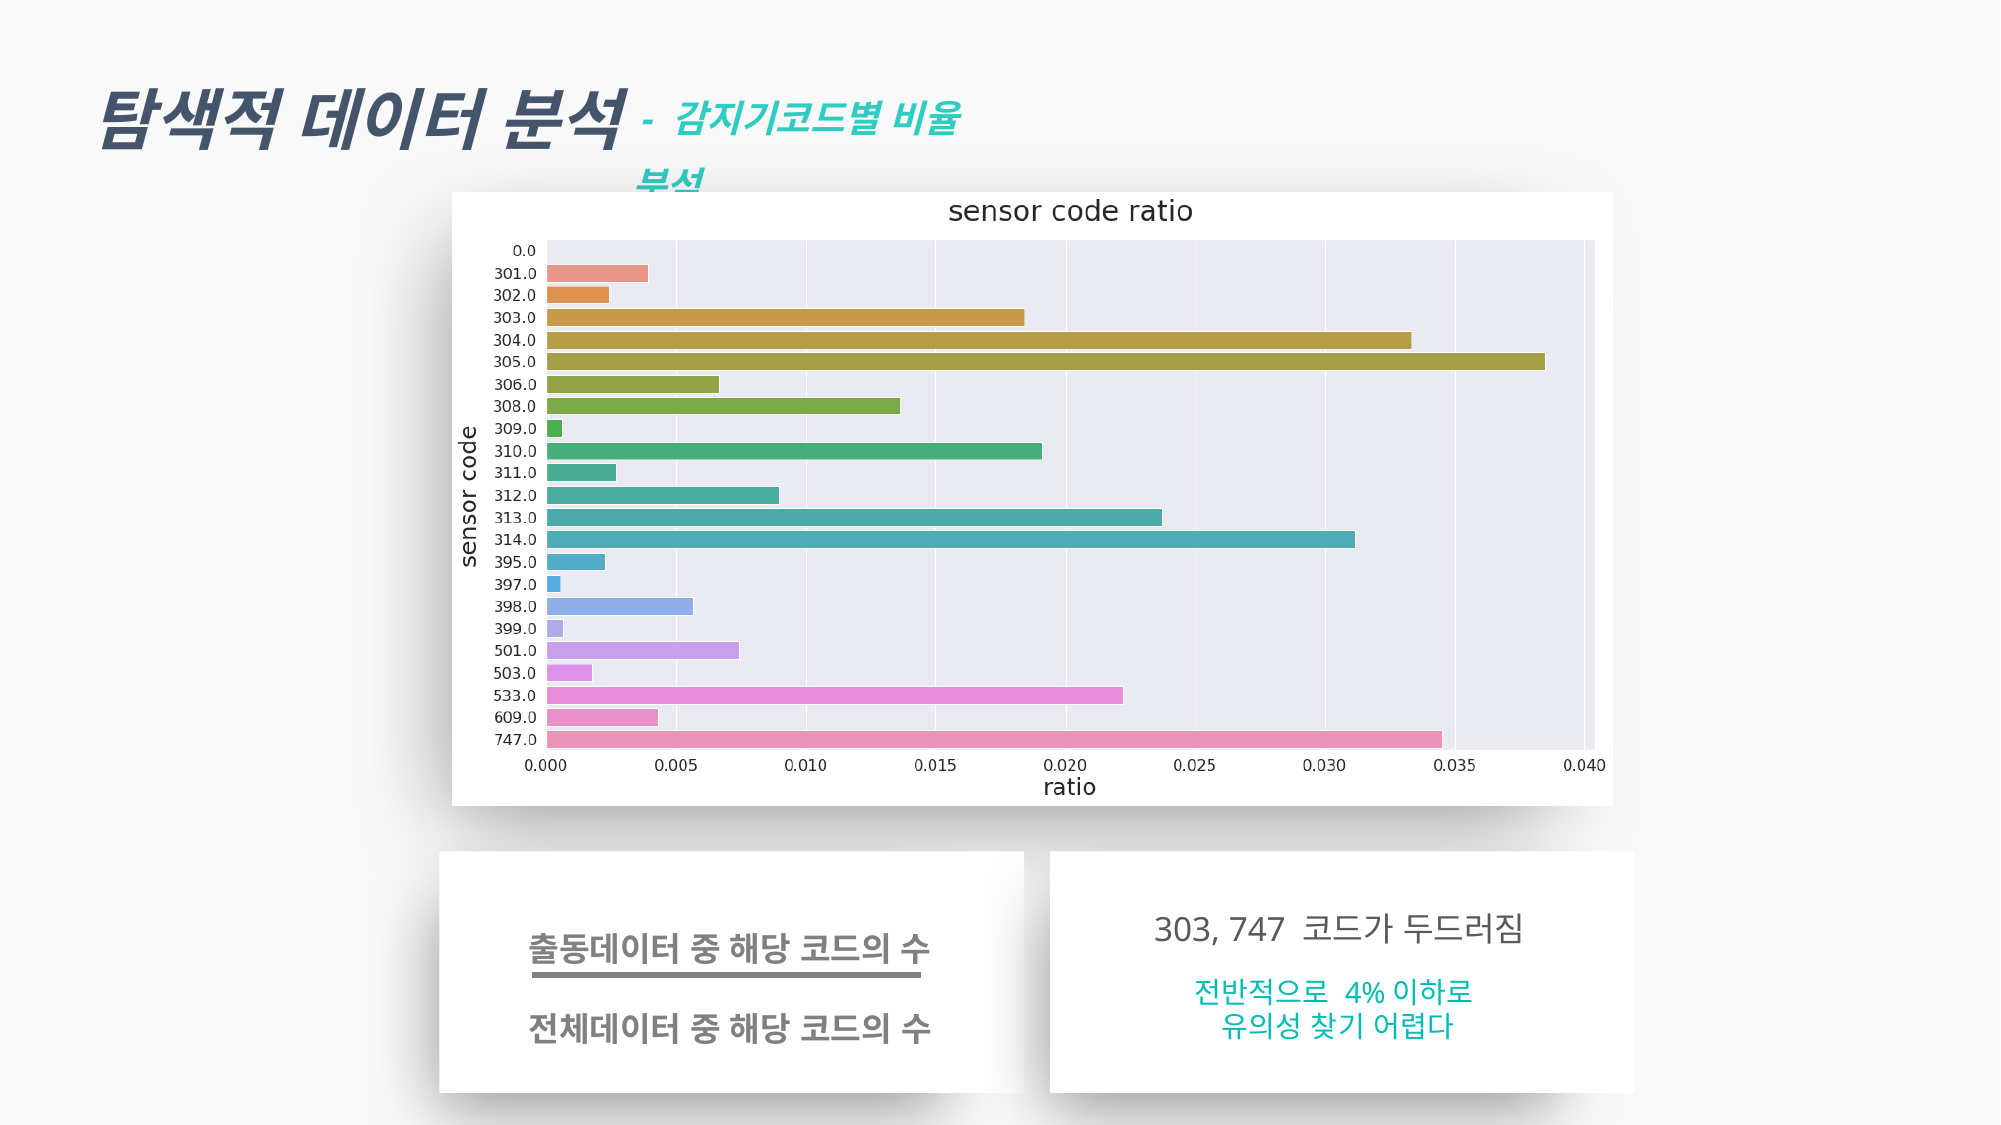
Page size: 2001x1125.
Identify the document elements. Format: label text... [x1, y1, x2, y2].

text_box - 감지기코드별 비율 분석 [617, 64, 1046, 174]
picture [452, 192, 1613, 806]
text_box 전반적으로 4%이하로 유의성 찾기 어렵다 [1092, 966, 1585, 1052]
text_box 303, 747 코드가 두드러짐 [1095, 881, 1585, 956]
text_box 탐색적 데이터 분석 [0, 30, 762, 165]
text_box [1049, 850, 1636, 1094]
text_box [438, 850, 1025, 1094]
text_box 출동데이터 중 해당 코드의 수 전체데이터 중 해당 코드의 수 [507, 881, 953, 1125]
